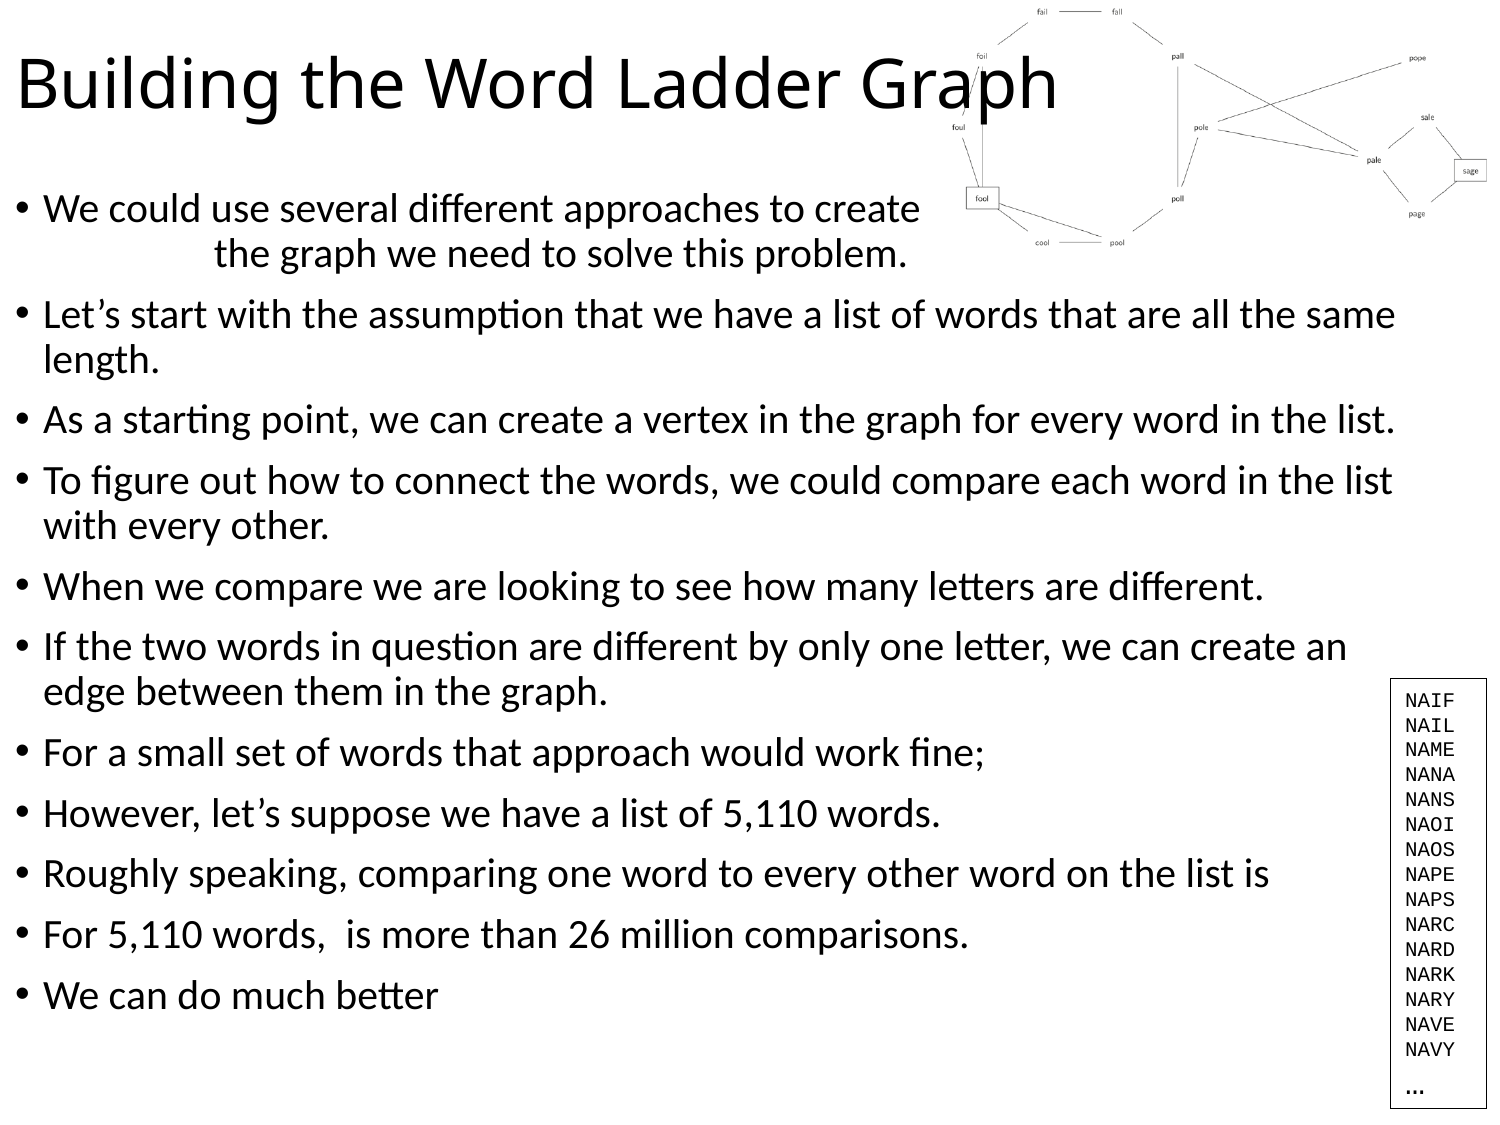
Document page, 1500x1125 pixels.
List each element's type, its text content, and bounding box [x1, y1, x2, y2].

title Building the Word Ladder Graph [0, 27, 952, 145]
picture [952, 6, 1487, 247]
text_box NAIF NAIL NAME NANA NANS NAOI NAOS NAPE NAPS NARC NARD NARK NARY NAVE NAVY … [1390, 678, 1487, 1109]
